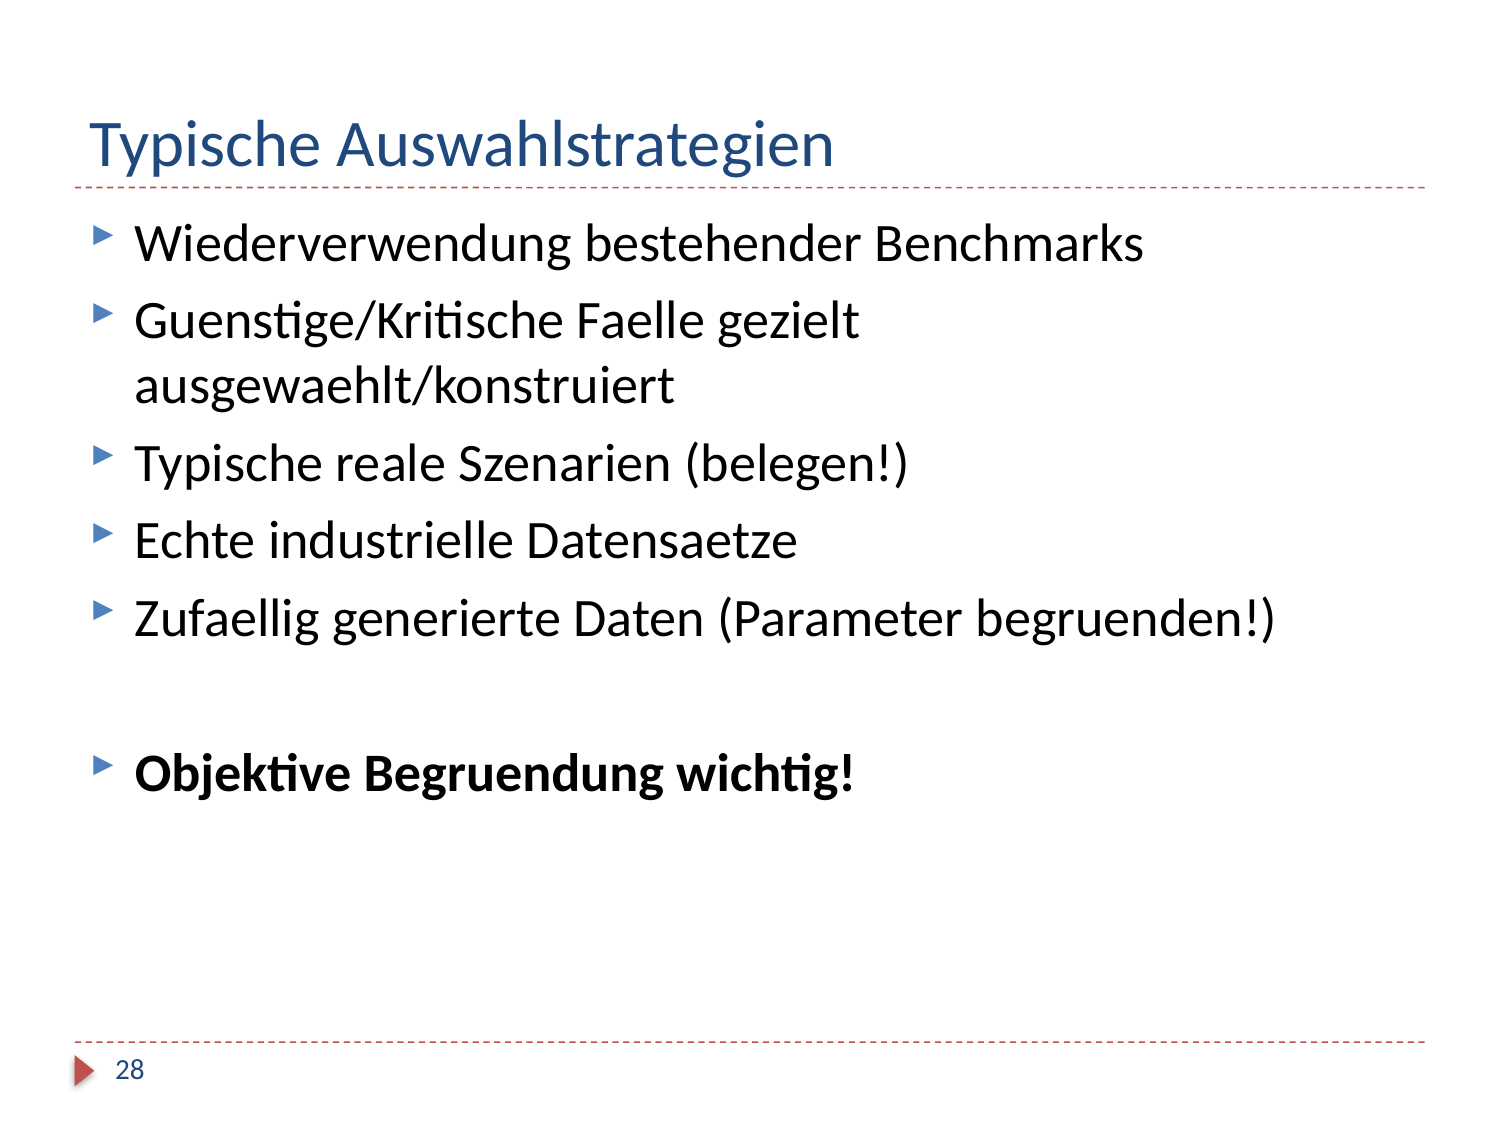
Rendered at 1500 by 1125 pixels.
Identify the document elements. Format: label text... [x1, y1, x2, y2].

list Wiederverwendung bestehender Benchmarks Guenstige/Kritische Faelle gezielt ausgewaehlt/konstruiert Typische reale Szenarien (belegen!) Echte industrielle Datensaetze Zufaellig generierte Daten (Parameter begruenden!) Objektive Begruendung wichtig! [75, 200, 1425, 1010]
title Typische Auswahlstrategien [75, 24, 1425, 188]
slide_number 28 [100, 1042, 426, 1103]
